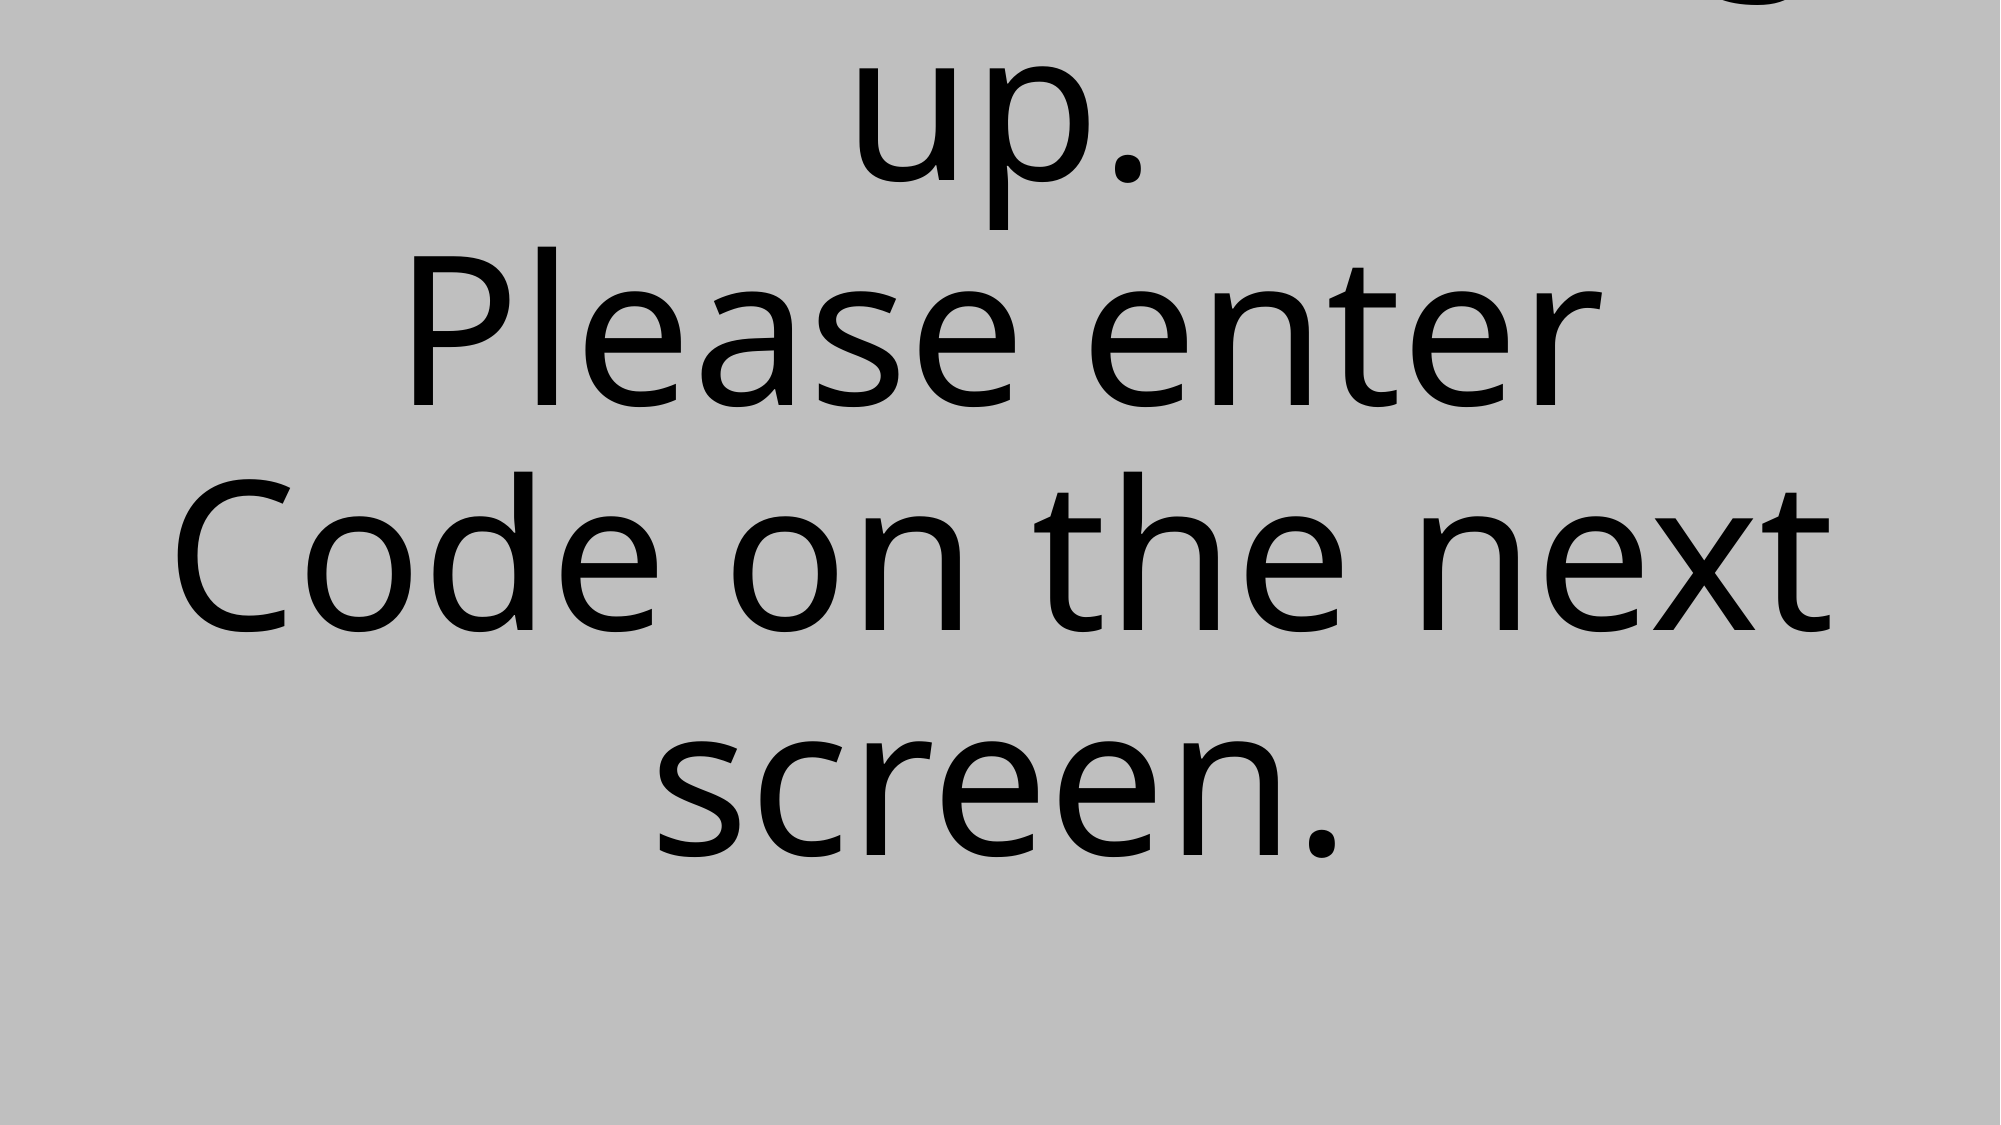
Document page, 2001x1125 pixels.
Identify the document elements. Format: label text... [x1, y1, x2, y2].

title Server is starting up. Please enter Code on the next screen. [111, 216, 1889, 909]
